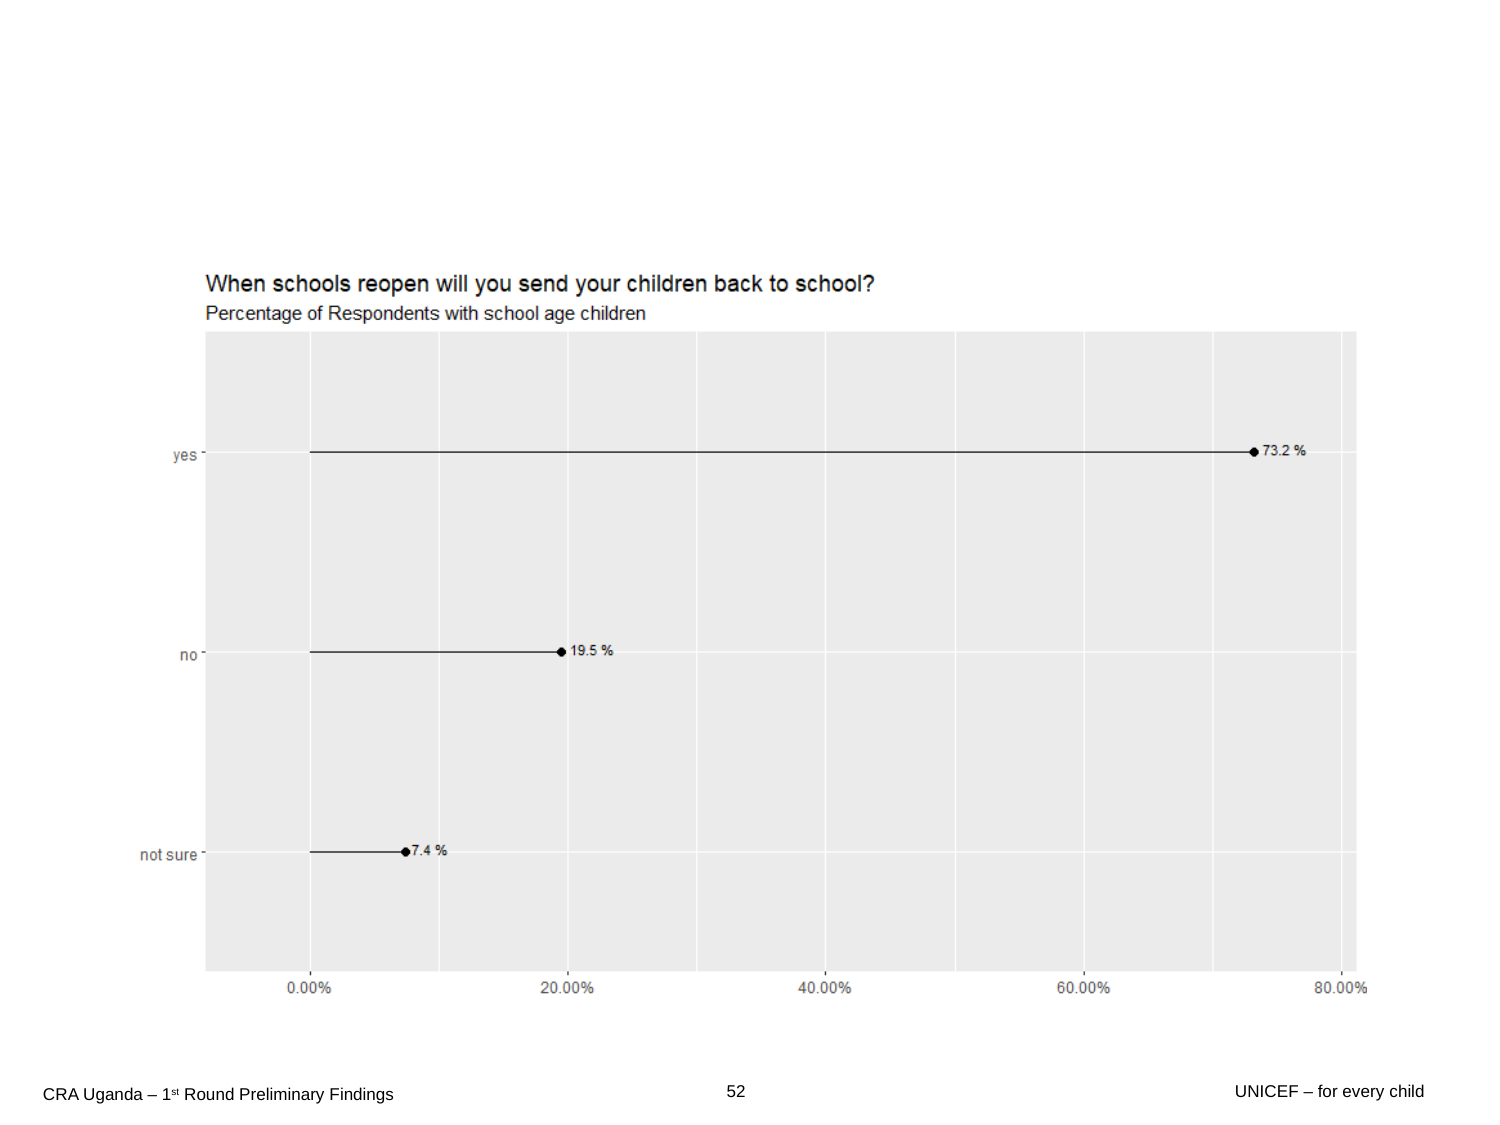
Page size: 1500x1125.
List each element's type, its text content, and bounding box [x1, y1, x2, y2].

slide_number CRA Uganda – 1st Round Preliminary Findings [42, 1079, 461, 1107]
text_box UNICEF – for every child [1087, 1079, 1425, 1107]
text_box 52 [707, 1079, 765, 1107]
picture [130, 262, 1367, 1005]
